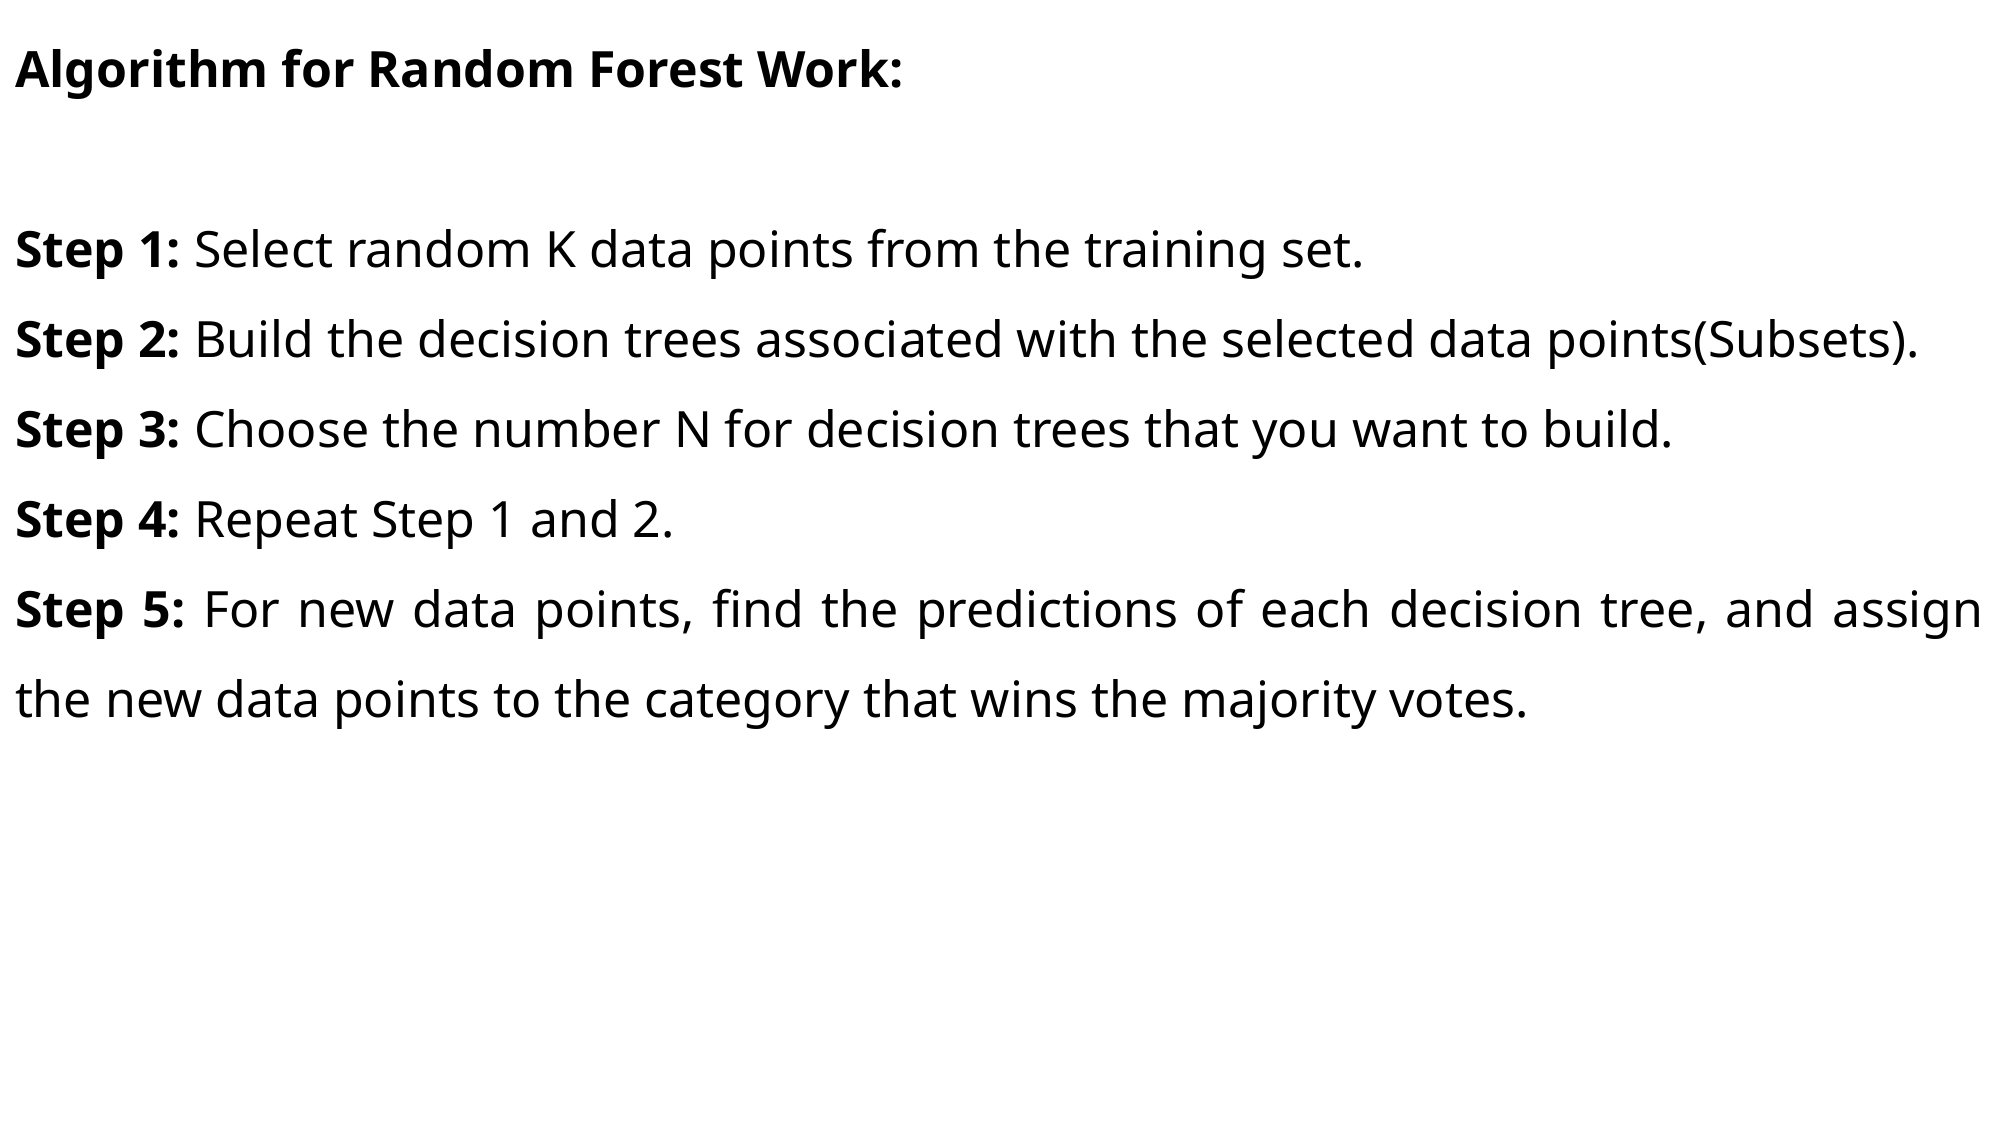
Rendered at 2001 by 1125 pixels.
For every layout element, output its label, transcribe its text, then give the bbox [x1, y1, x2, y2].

list Algorithm for Random Forest Work: Step 1: Select random K data points from the training set. Step 2: Build the decision trees associated with the selected data points(Subsets). Step 3: Choose the number N for decision trees that you want to build. Step 4: Repeat Step 1 and 2. Step 5: For new data points, find the predictions of each decision tree, and assign the new data points to the category that wins the majority votes. [0, 0, 2000, 1125]
